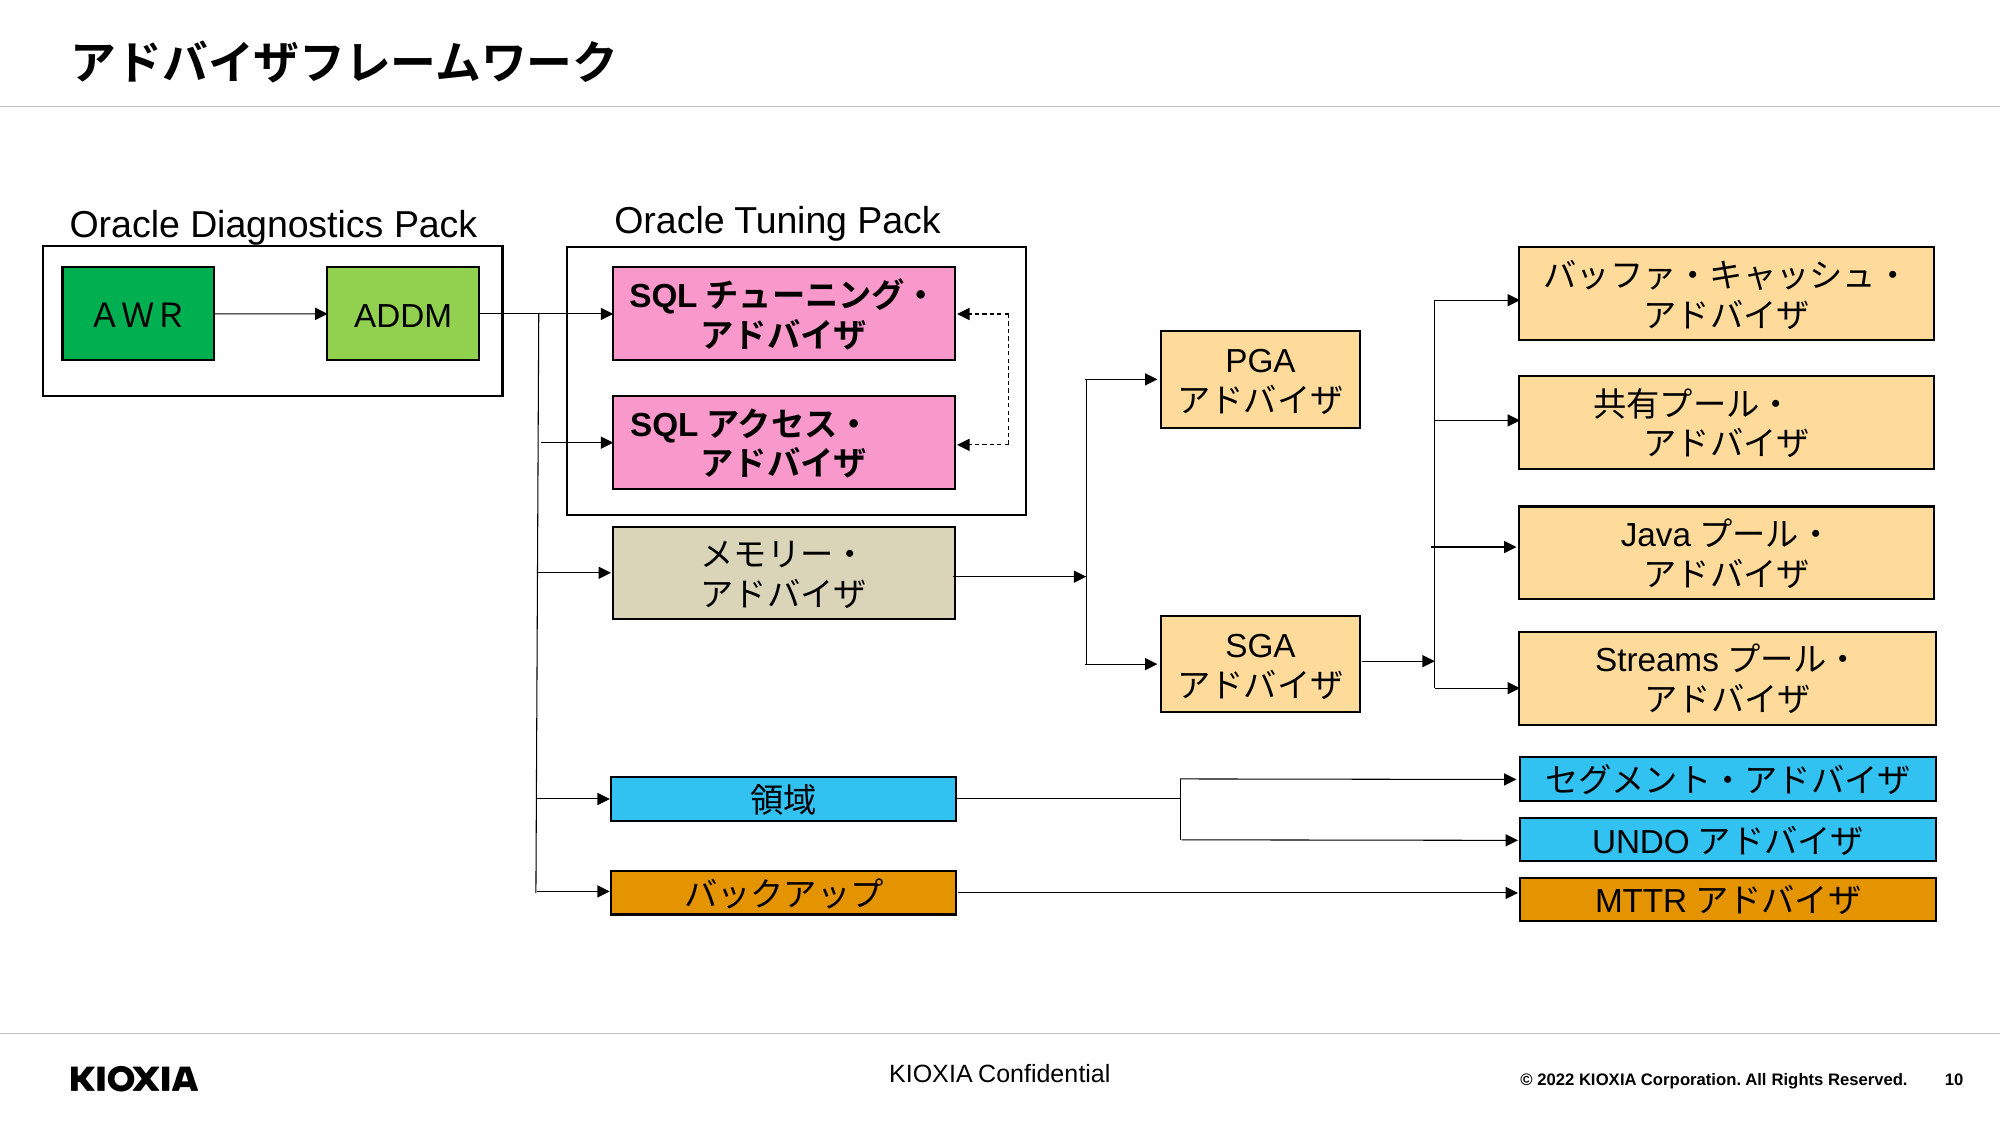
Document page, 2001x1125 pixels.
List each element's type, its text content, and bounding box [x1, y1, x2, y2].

footer KIOXIA Confidential [662, 1042, 1338, 1103]
title アドバイザフレームワーク [70, 22, 1930, 94]
picture [0, 1034, 210, 1125]
text_box [42, 252, 327, 397]
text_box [327, 247, 1937, 922]
text_box Oracle Tuning Pack [510, 188, 956, 247]
text_box Oracle Diagnostics Pack [0, 192, 503, 252]
